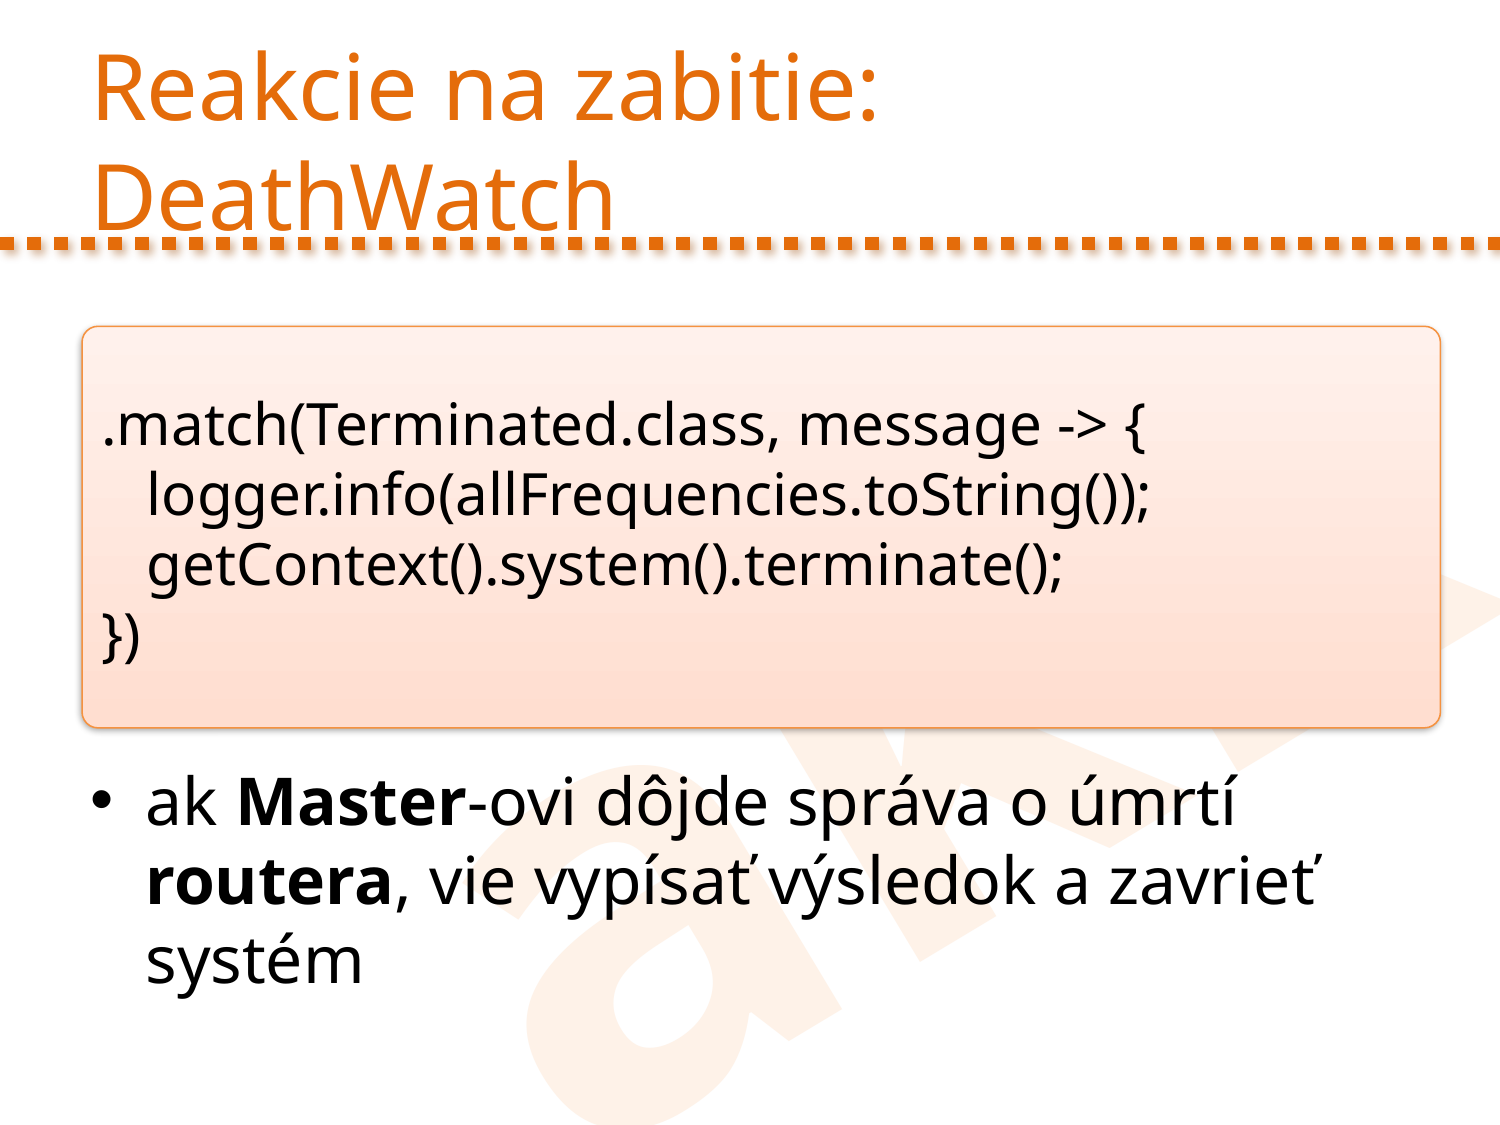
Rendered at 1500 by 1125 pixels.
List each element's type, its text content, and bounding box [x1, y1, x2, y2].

title Reakcie na zabitie: DeathWatch [75, 45, 1425, 233]
list ak Master-ovi dôjde správa o úmrtí routera, vie vypísať výsledok a zavrieť systém [75, 751, 1425, 1005]
text_box .match(Terminated.class, message -> { logger.info(allFrequencies.toString()); getContext().system().terminate(); }) [81, 325, 1442, 729]
